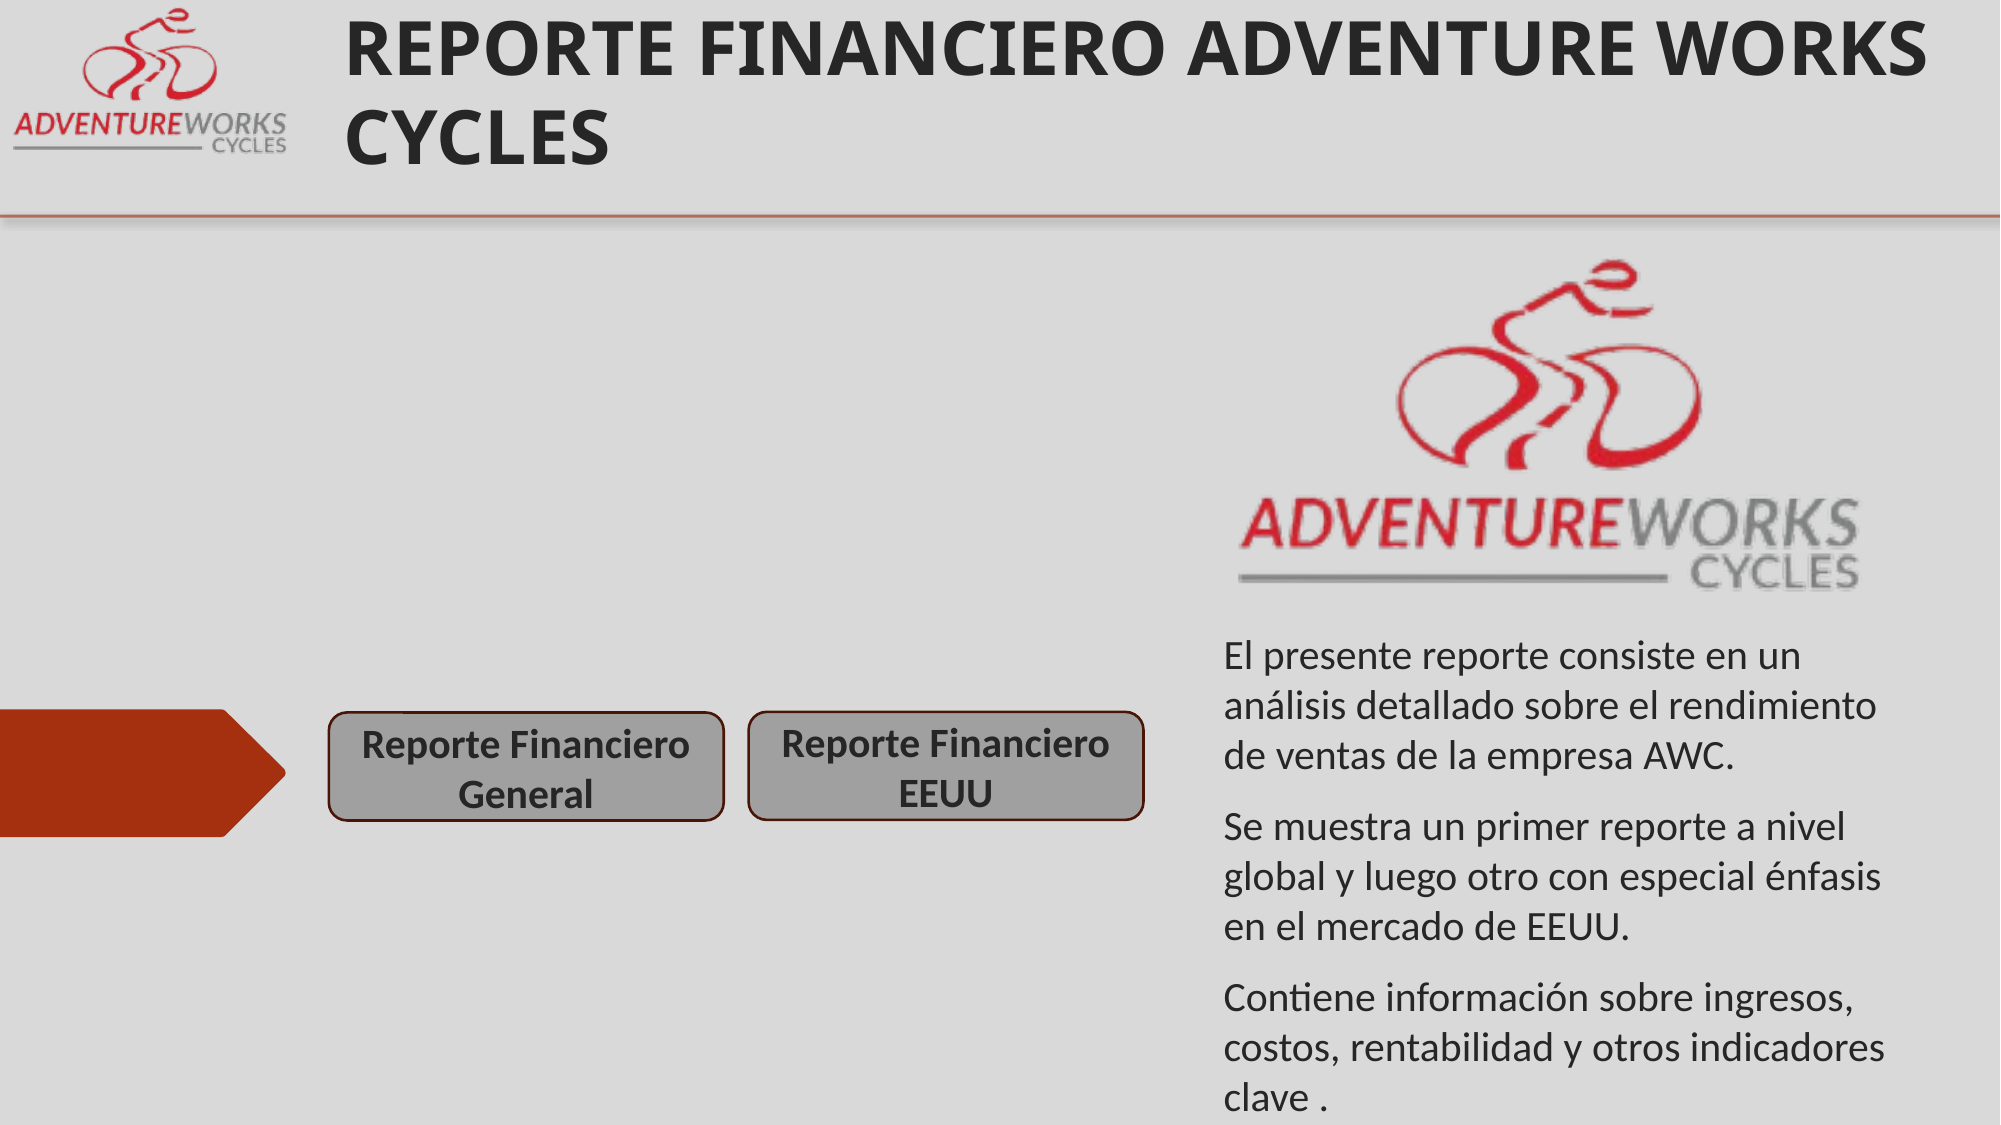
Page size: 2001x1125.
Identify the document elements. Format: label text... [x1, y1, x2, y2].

text_box Reporte Financiero General [327, 711, 726, 822]
picture [1208, 242, 1897, 657]
title MENÚ PRINCIPAL REPORTE FINANCIERO ADVENTURE WORKS CYCLES [328, 5, 1959, 188]
text_box El presente reporte consiste en un análisis detallado sobre el rendimiento de ventas de la empresa AWC. Se muestra un primer reporte a nivel global y luego otro con especial énfasis en el mercado de EEUU. Contiene información sobre ingresos, costos, rentabilidad y otros indicadores clave . [1208, 620, 1932, 1125]
text_box Reporte Financiero EEUU [747, 710, 1145, 822]
picture [0, 0, 303, 183]
